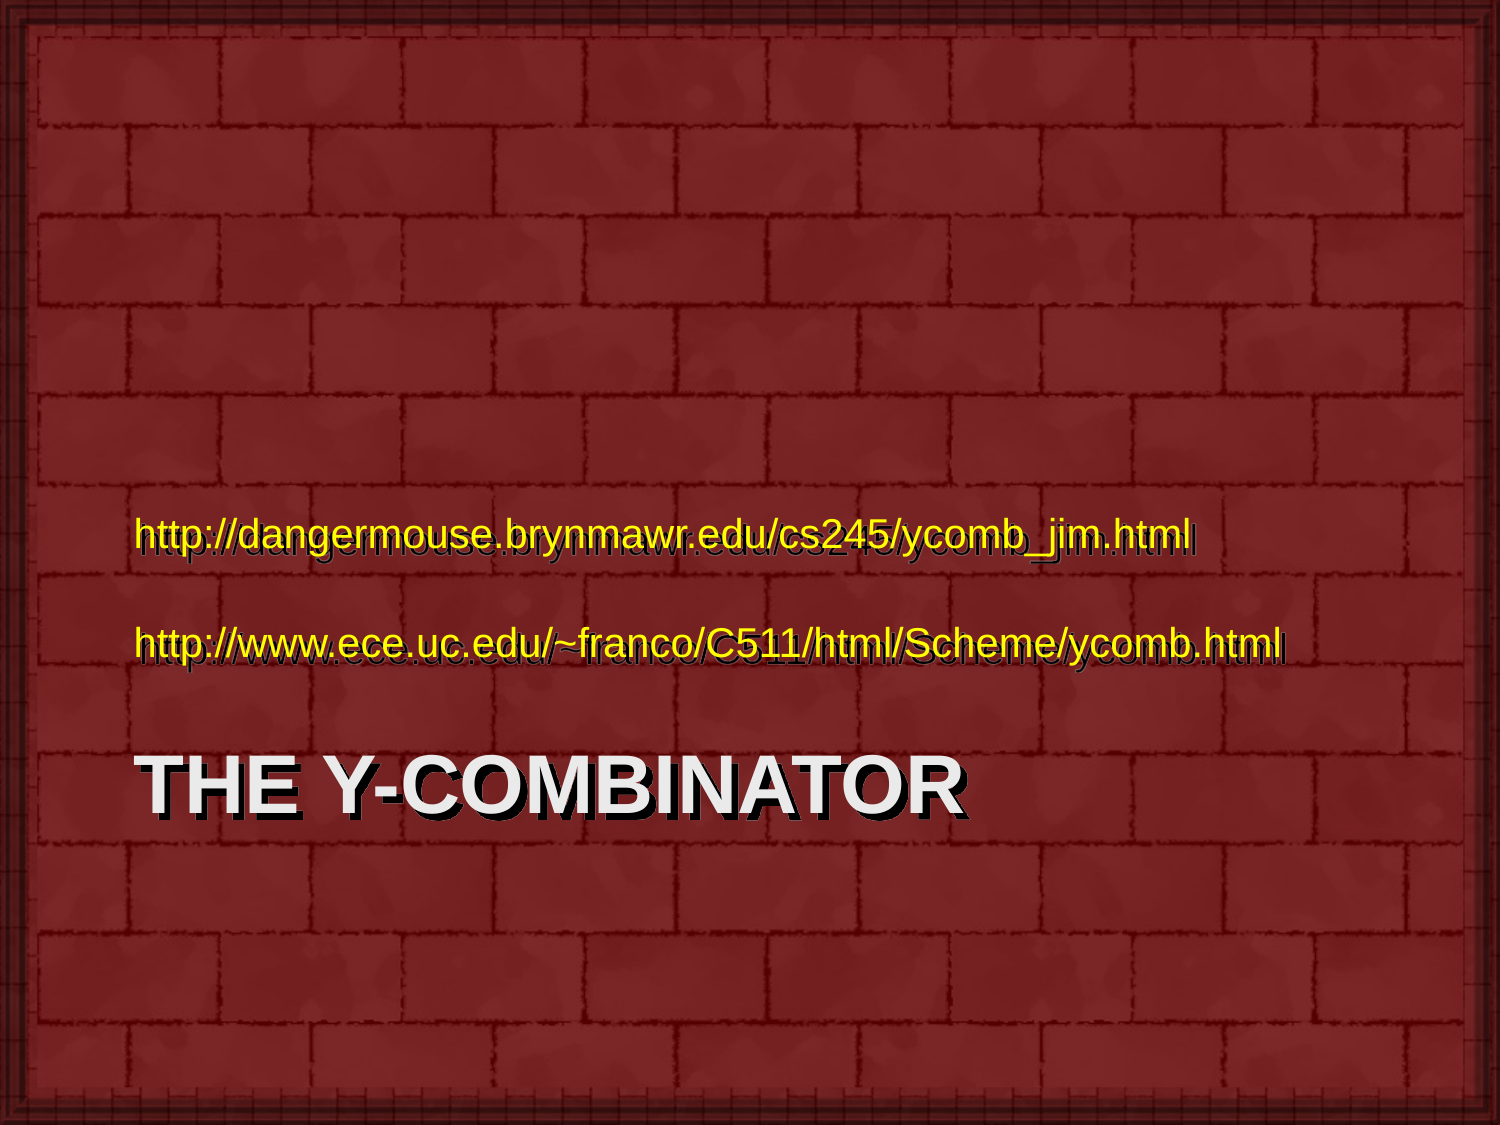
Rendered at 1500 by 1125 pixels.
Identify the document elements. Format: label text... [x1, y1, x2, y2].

list http://dangermouse.brynmawr.edu/cs245/ycomb_jim.html http://www.ece.uc.edu/~franco/C511/html/Scheme/ycomb.html [118, 287, 1394, 724]
title The Y-combinator [118, 724, 1394, 947]
picture [0, 0, 1500, 1125]
